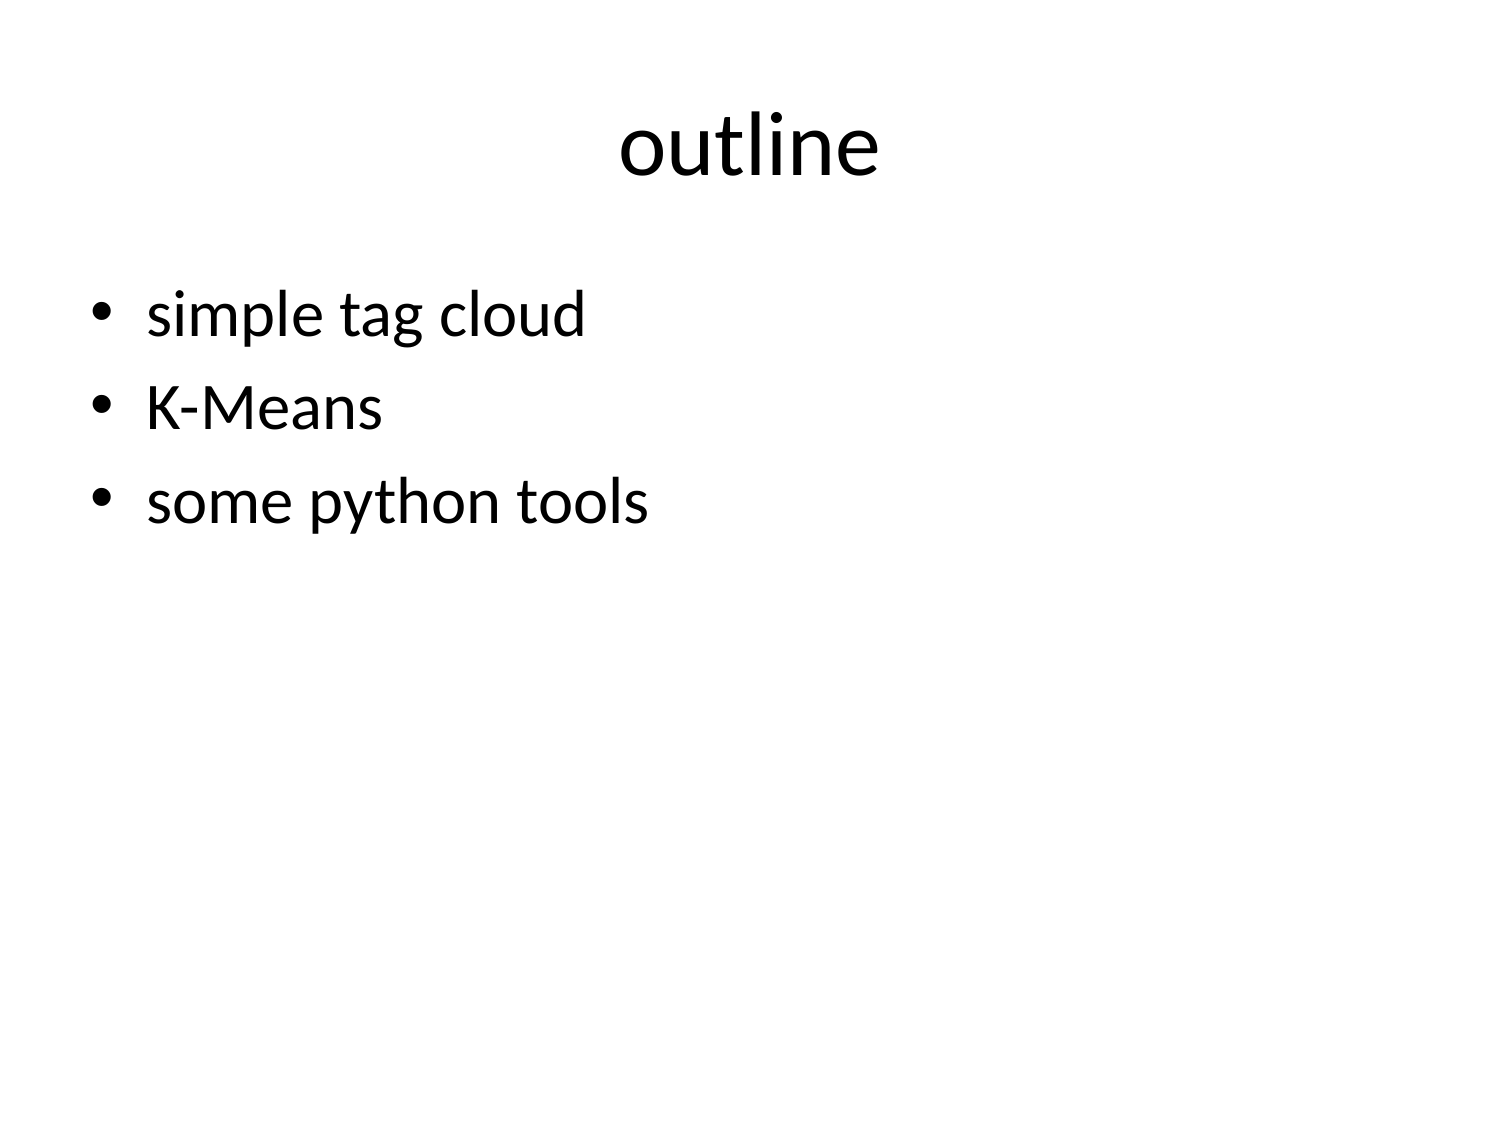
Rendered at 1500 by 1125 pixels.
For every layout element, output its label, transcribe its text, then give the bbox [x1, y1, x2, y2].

title outline [75, 45, 1425, 233]
list simple tag cloud K-Means some python tools [75, 262, 1425, 1005]
